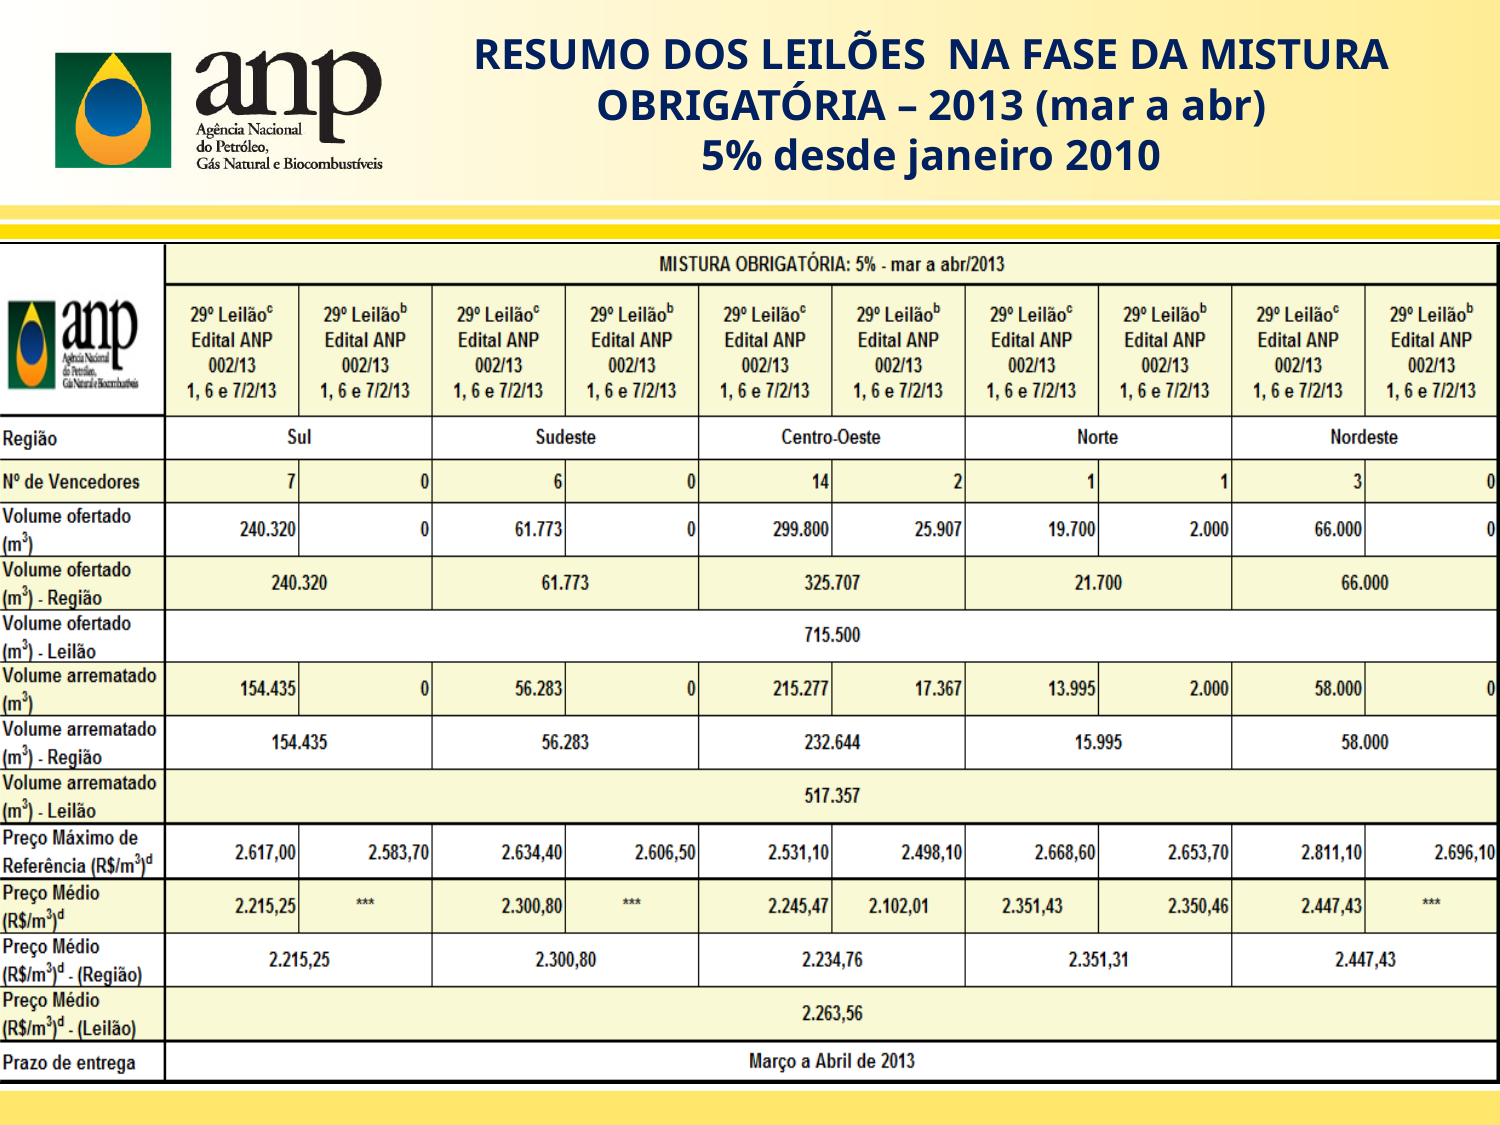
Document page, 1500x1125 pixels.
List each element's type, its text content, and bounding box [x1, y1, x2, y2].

text_box RESUMO DOS LEILÕES NA FASE DA MISTURA OBRIGATÓRIA – 2013 (mar a abr) 5% desde janeiro 2010 [433, 20, 1430, 186]
picture [0, 243, 1500, 1083]
picture [0, 0, 1500, 242]
picture [0, 1084, 1500, 1125]
